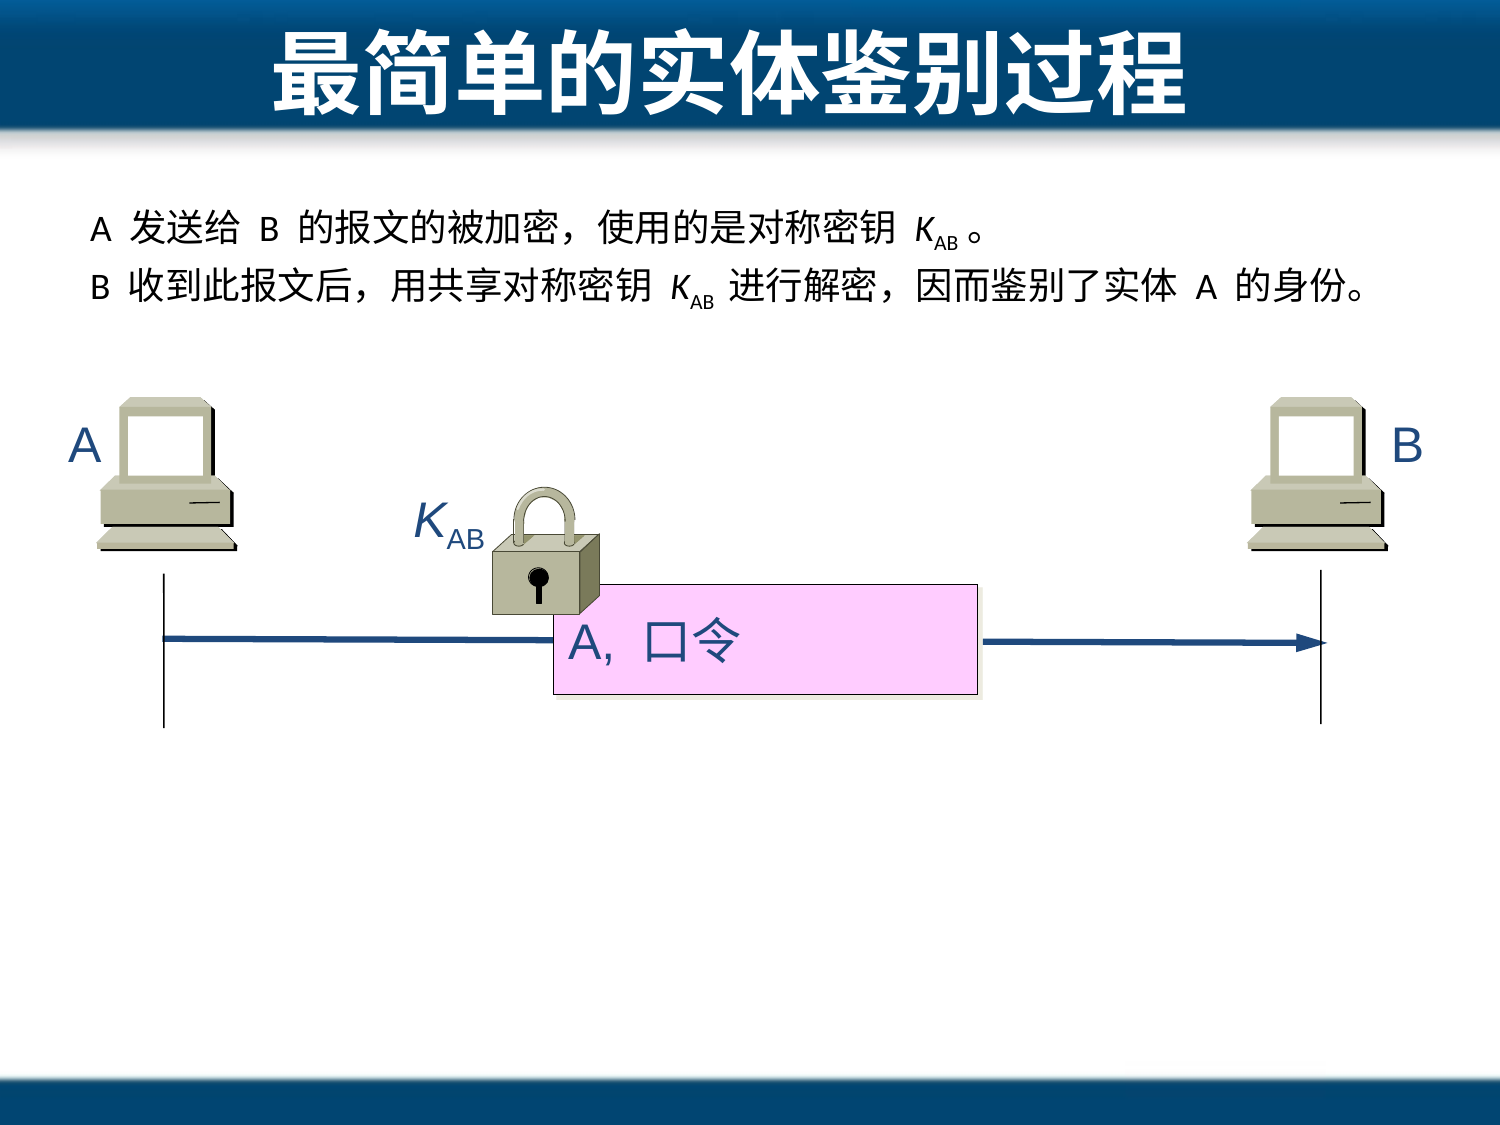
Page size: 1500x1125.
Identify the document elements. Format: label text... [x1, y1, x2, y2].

text_box B [1393, 405, 1440, 480]
text_box KAB [398, 479, 501, 563]
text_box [1246, 396, 1389, 552]
text_box [982, 636, 1320, 650]
list A 发送给 B 的报文的被加密，使用的是对称密钥 KAB。 B 收到此报文后，用共享对称密钥 KAB 进行解密，因而鉴别了实体 A 的身份。 [75, 196, 1425, 1005]
picture [0, 0, 1500, 1125]
text_box A, 口令 [553, 584, 978, 695]
text_box A [53, 405, 90, 480]
title 最简单的实体鉴别过程 [64, 19, 1415, 124]
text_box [95, 396, 238, 552]
